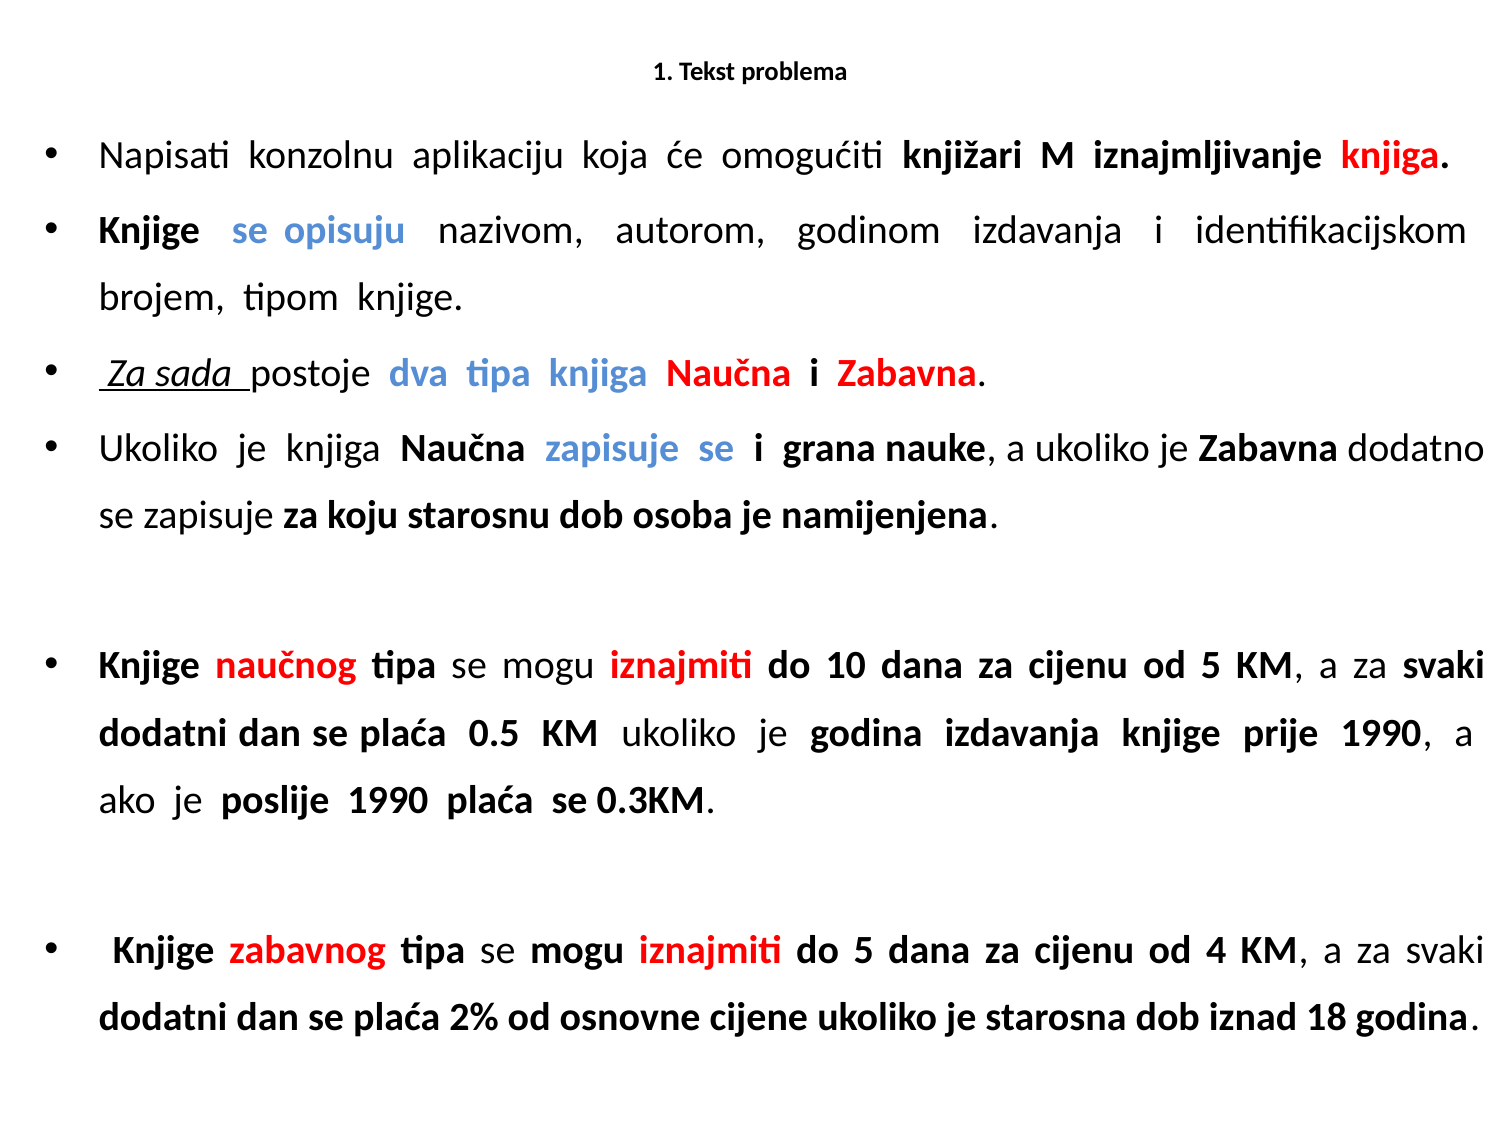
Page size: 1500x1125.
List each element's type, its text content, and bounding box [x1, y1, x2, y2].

title 1. Tekst problema [75, 45, 1425, 101]
list Napisati konzolnu aplikaciju koja će omogućiti knjižari M iznajmljivanje knjiga. Knjige se opisuju nazivom, autorom, godinom izdavanja i identifikacijskom brojem, tipom knjige. Za sada postoje dva tipa knjiga Naučna i Zabavna. Ukoliko je knjiga Naučna zapisuje se i grana nauke, a ukoliko je Zabavna dodatno se zapisuje za koju starosnu dob osoba je namijenjena. Knjige naučnog tipa se mogu iznajmiti do 10 dana za cijenu od 5 KM, a za svaki dodatni dan se plaća 0.5 KM ukoliko je godina izdavanja knjige prije 1990, a ako je poslije 1990 plaća se 0.3KM. Knjige zabavnog tipa se mogu iznajmiti do 5 dana za cijenu od 4 KM, a za svaki dodatni dan se plaća 2% od osnovne cijene ukoliko je starosna dob iznad 18 godina. [29, 101, 1500, 1125]
